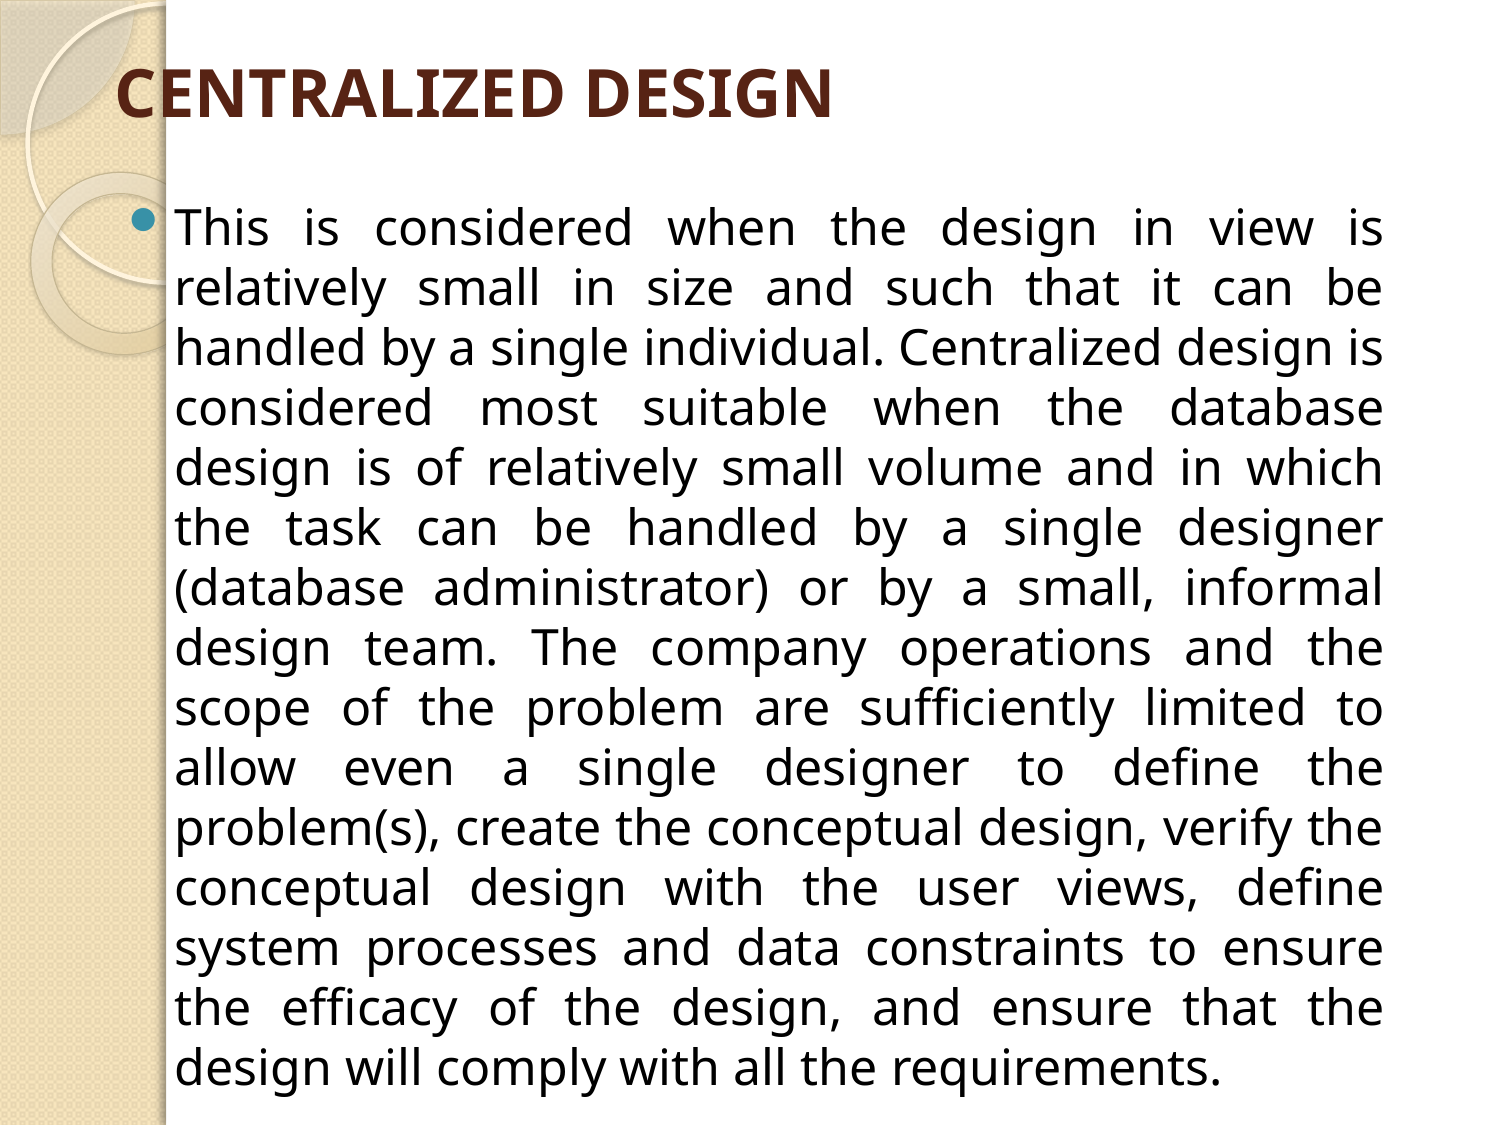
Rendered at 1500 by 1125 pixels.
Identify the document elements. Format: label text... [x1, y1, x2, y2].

list This is considered when the design in view is relatively small in size and such that it can be handled by a single individual. Centralized design is considered most suitable when the database design is of relatively small volume and in which the task can be handled by a single designer (database administrator) or by a small, informal design team. The company operations and the scope of the problem are sufficiently limited to allow even a single designer to define the problem(s), create the conceptual design, verify the conceptual design with the user views, define system processes and data constraints to ensure the efficacy of the design, and ensure that the design will comply with all the requirements. [99, 187, 1400, 1038]
title CENTRALIZED DESIGN [99, 37, 1438, 145]
